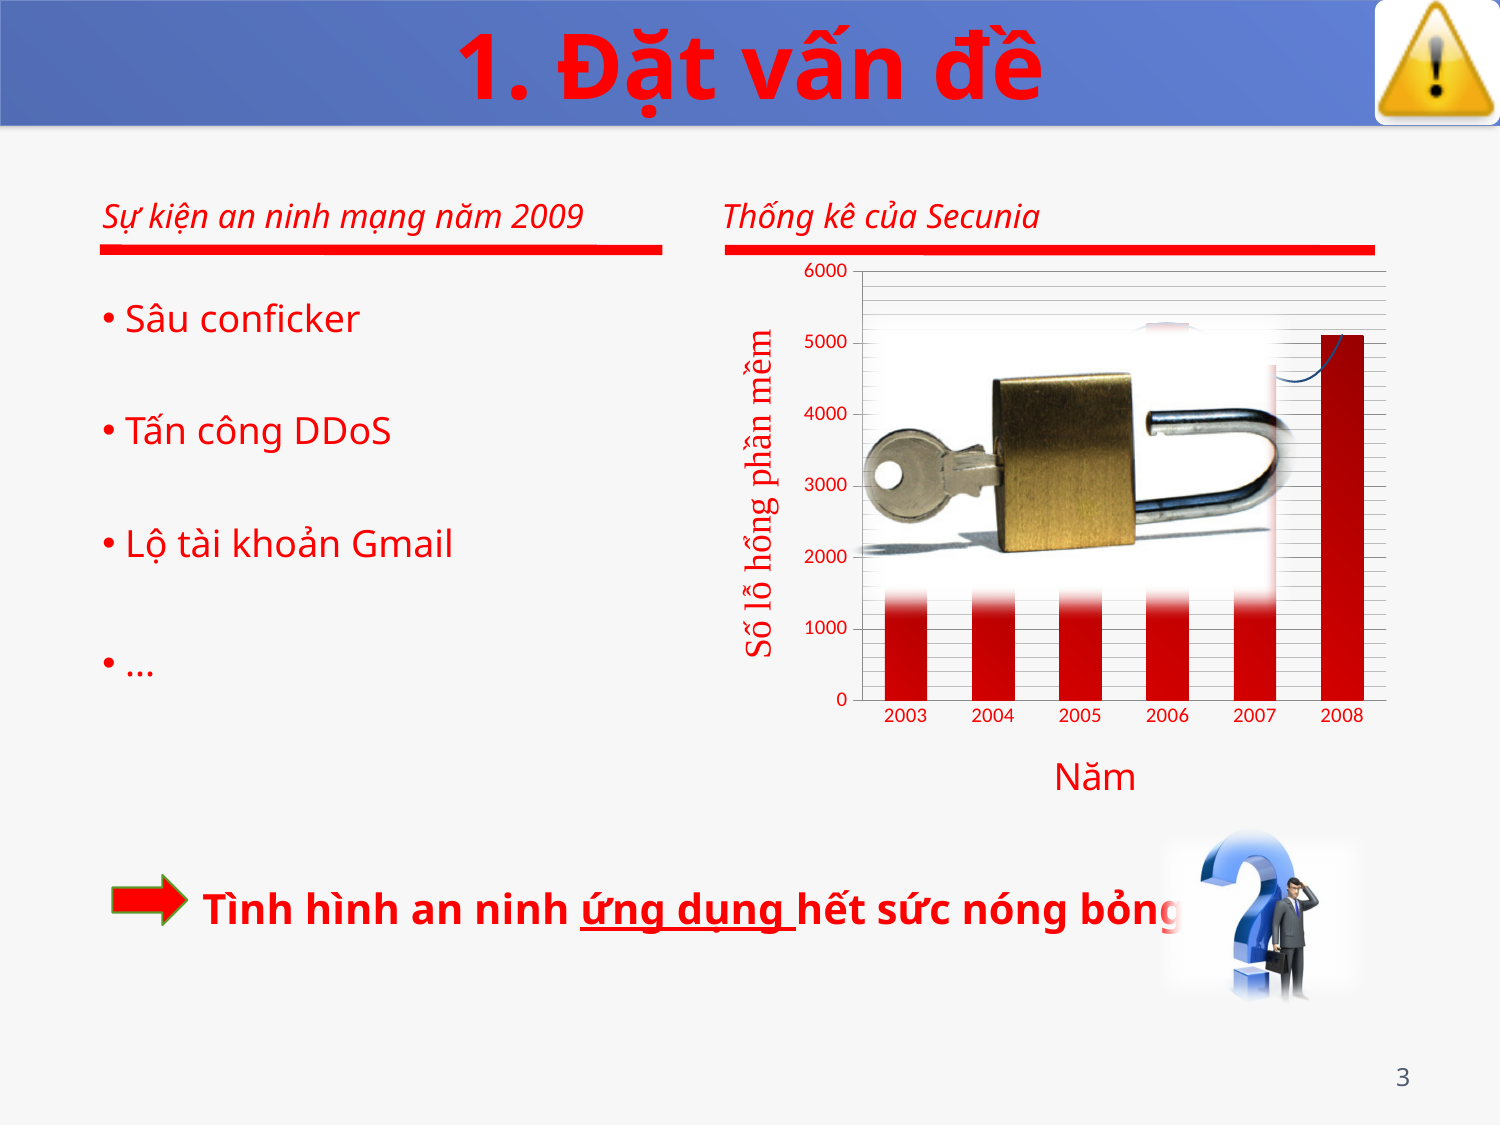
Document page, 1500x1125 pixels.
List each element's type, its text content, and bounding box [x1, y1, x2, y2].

text_box Sự kiện an ninh mạng năm 2009 [87, 187, 613, 243]
text_box Sâu conficker [87, 287, 500, 348]
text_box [112, 875, 1140, 941]
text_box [675, 187, 1401, 838]
text_box Lộ tài khoản Gmail [87, 512, 500, 573]
picture [849, 299, 1300, 622]
slide_number 3 [1074, 1024, 1425, 1103]
title 1. Đặt vấn đề [0, 0, 1367, 126]
text_box ... [87, 632, 500, 692]
picture [1374, 0, 1500, 126]
picture [1149, 825, 1375, 1007]
text_box Tấn công DDoS [87, 399, 500, 460]
